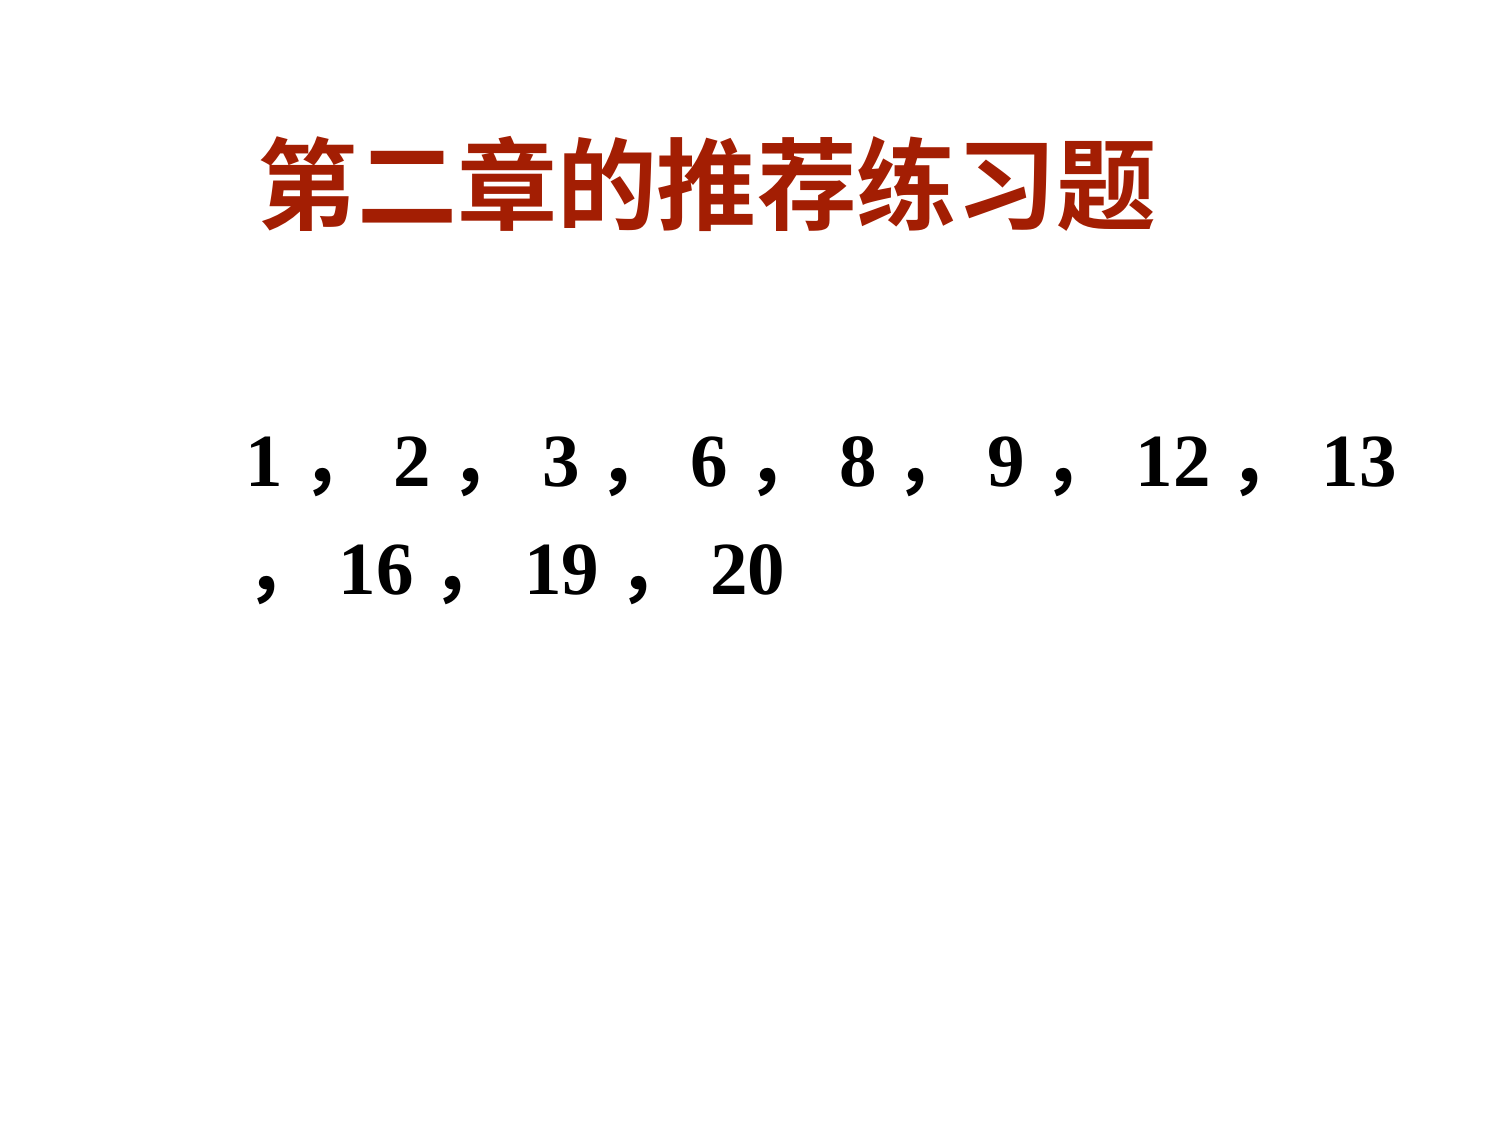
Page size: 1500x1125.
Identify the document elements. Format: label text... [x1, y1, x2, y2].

list 1，2，3，6，8，9，12，13，16，19，20 [174, 289, 1449, 965]
title 第二章的推荐练习题 [150, 62, 1425, 250]
